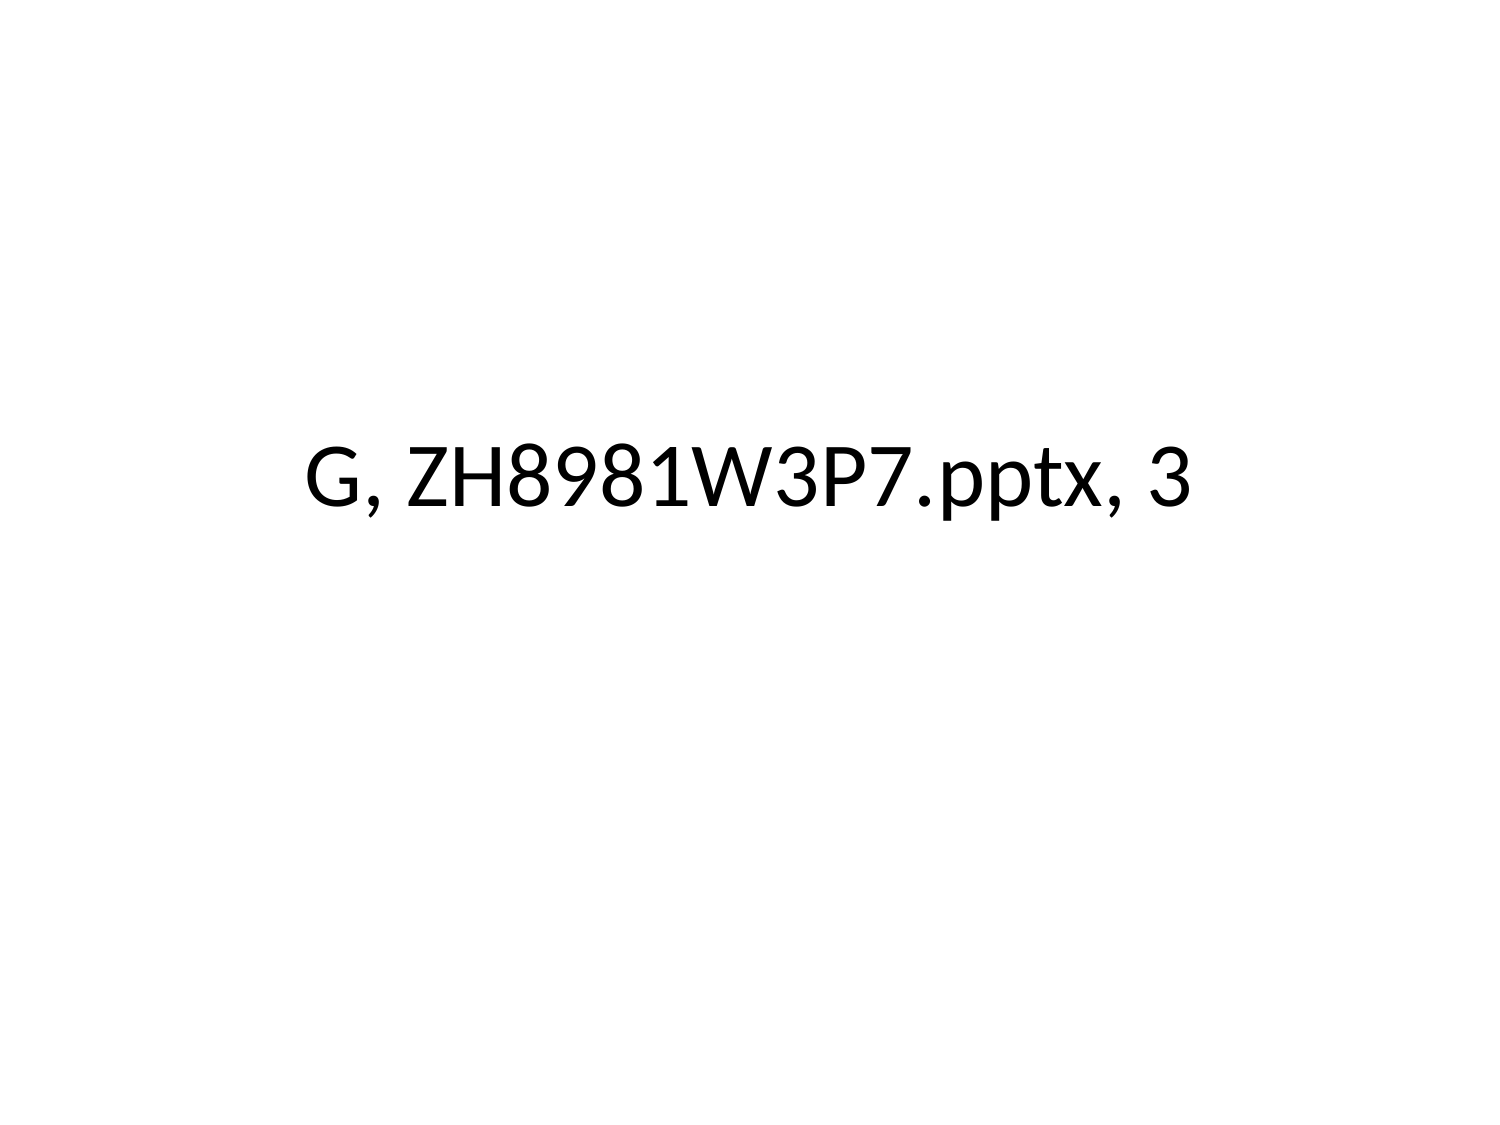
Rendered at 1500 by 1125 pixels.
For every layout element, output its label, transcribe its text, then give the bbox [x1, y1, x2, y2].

title G, ZH8981W3P7.pptx, 3 [112, 349, 1388, 591]
